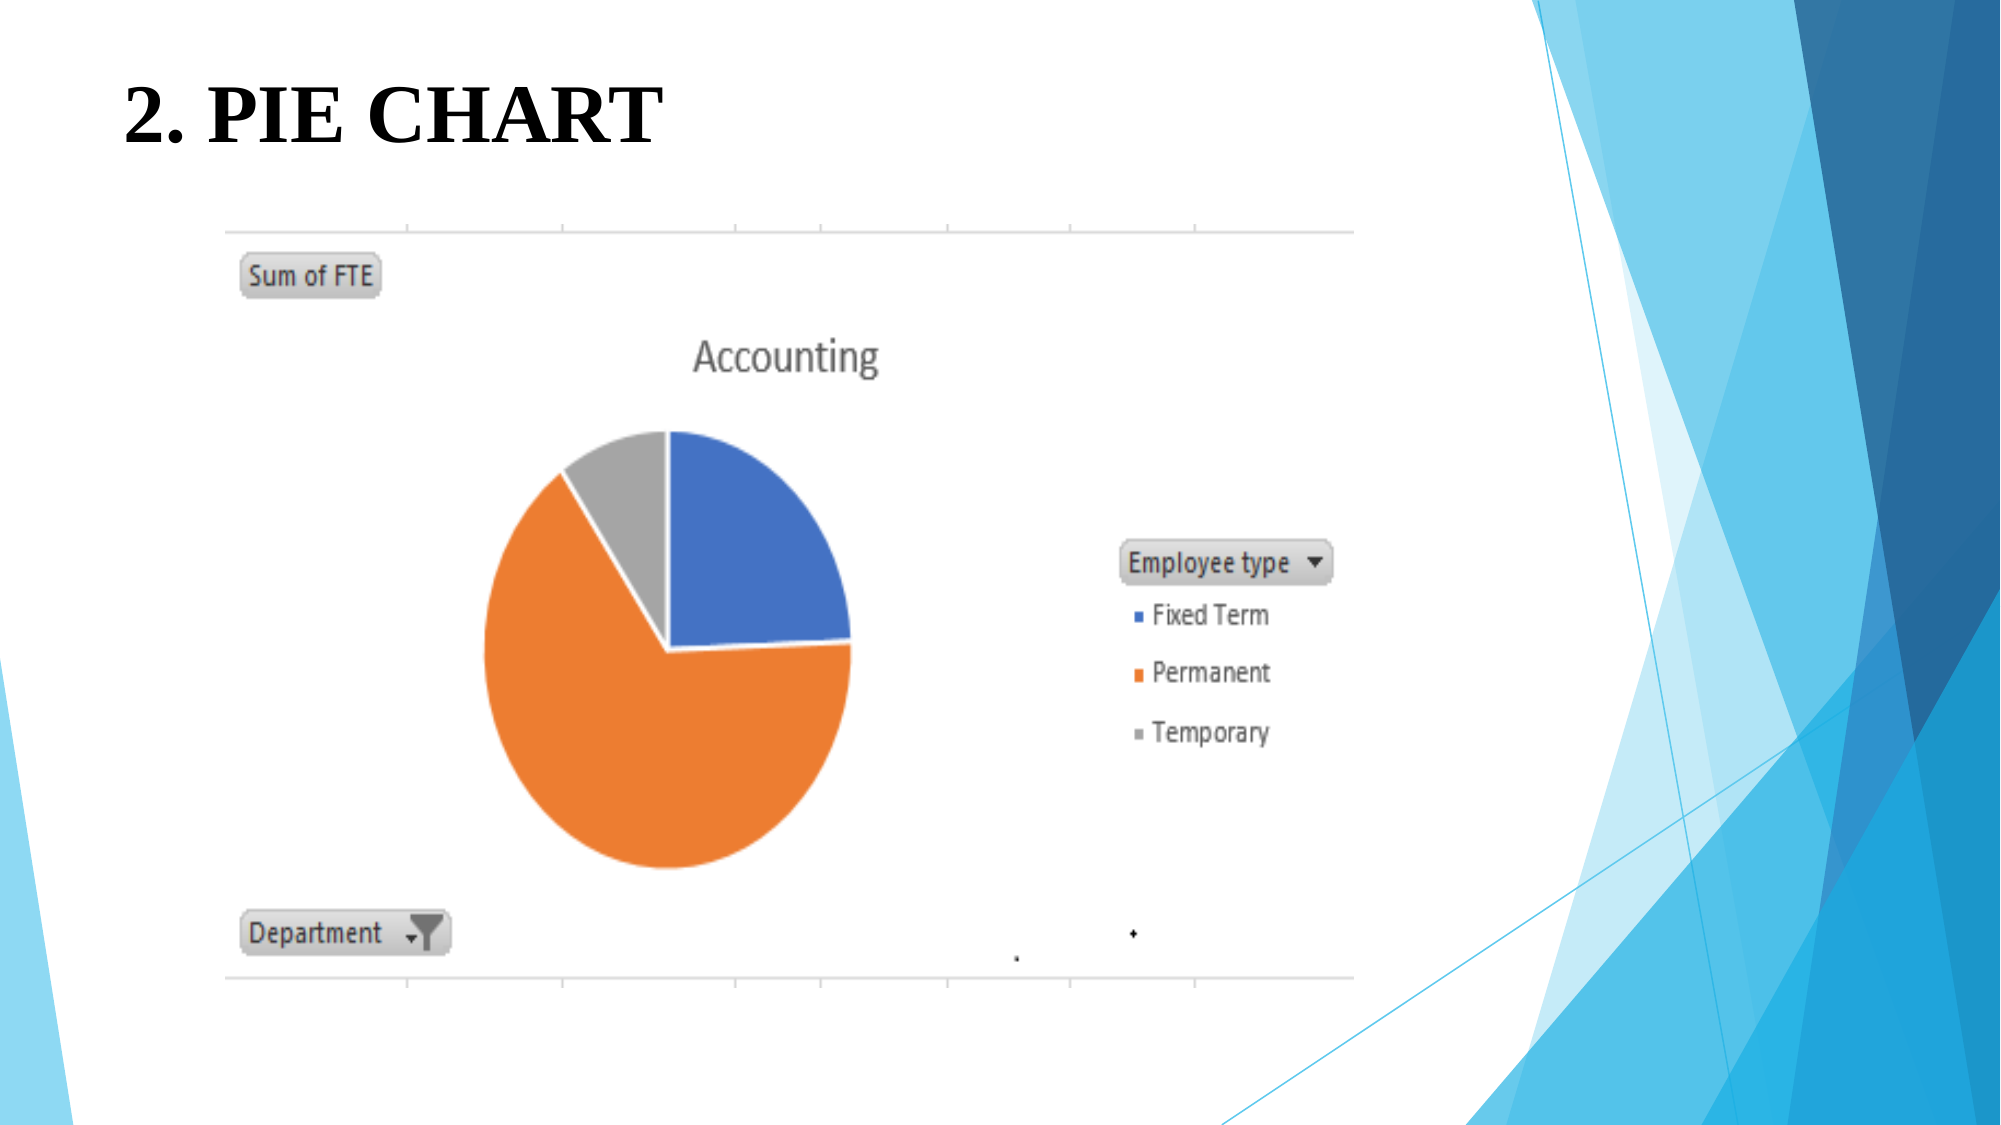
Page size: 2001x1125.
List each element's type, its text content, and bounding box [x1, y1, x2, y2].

title 2. PIE CHART [91, 43, 1648, 248]
picture [224, 224, 1354, 989]
